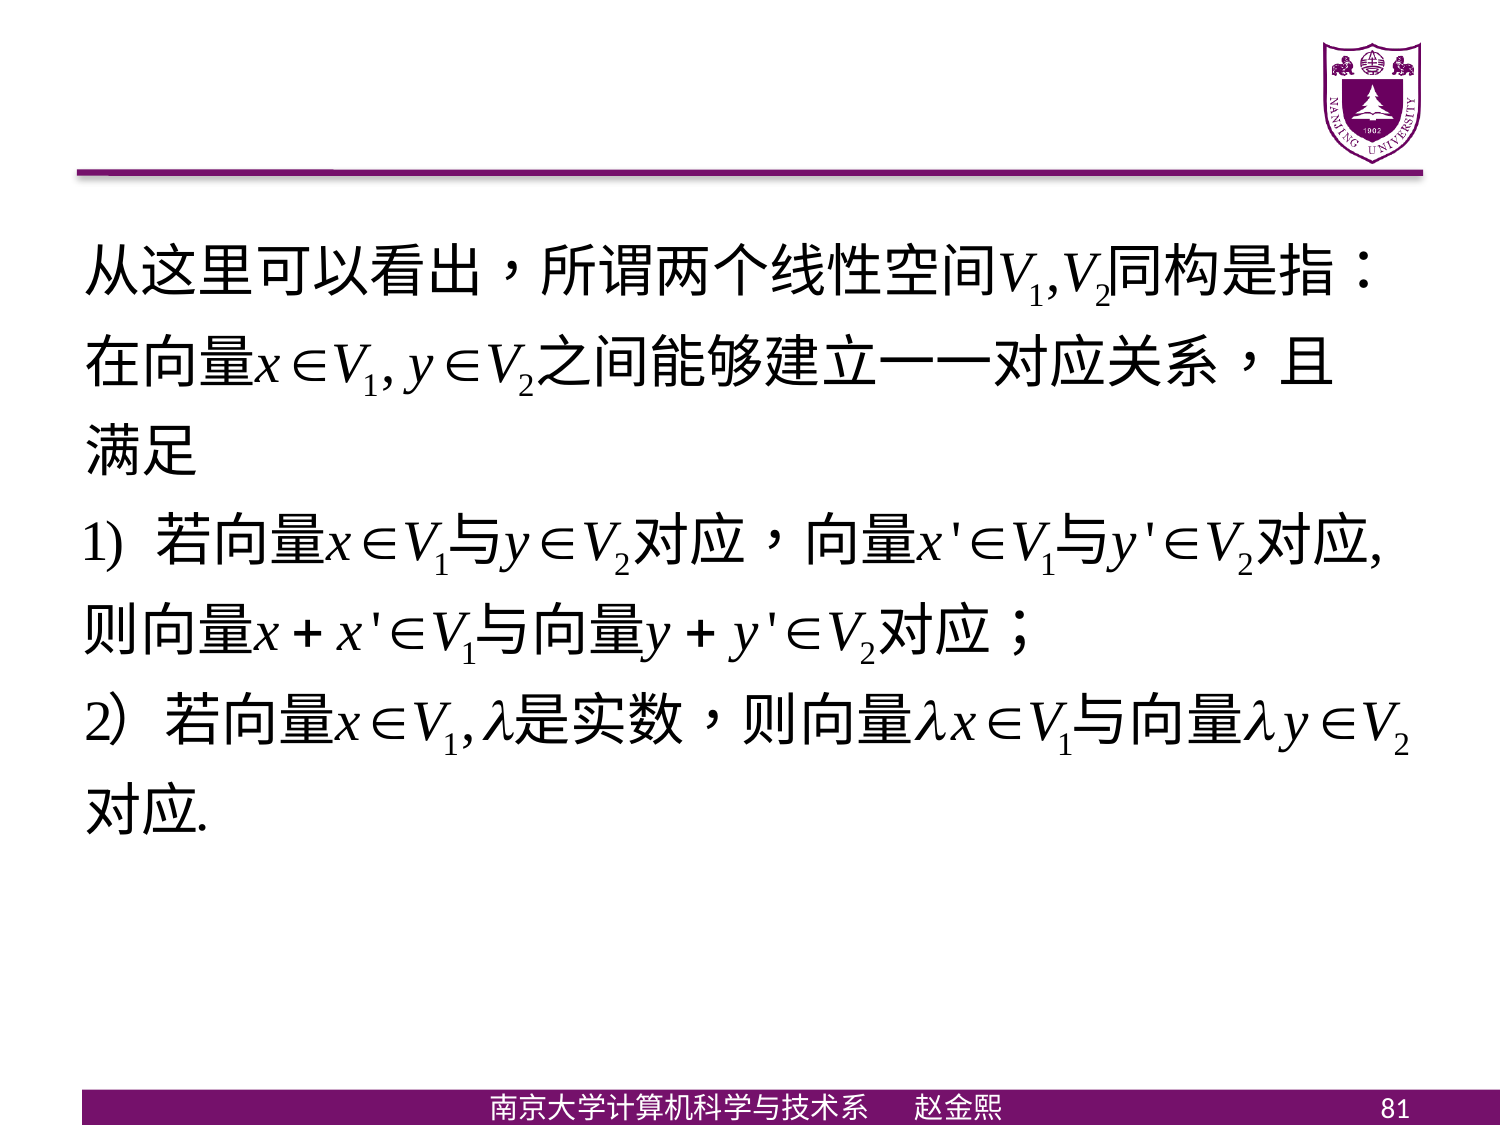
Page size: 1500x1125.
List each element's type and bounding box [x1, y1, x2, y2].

picture [1323, 42, 1421, 164]
text_box [76, 231, 1425, 847]
